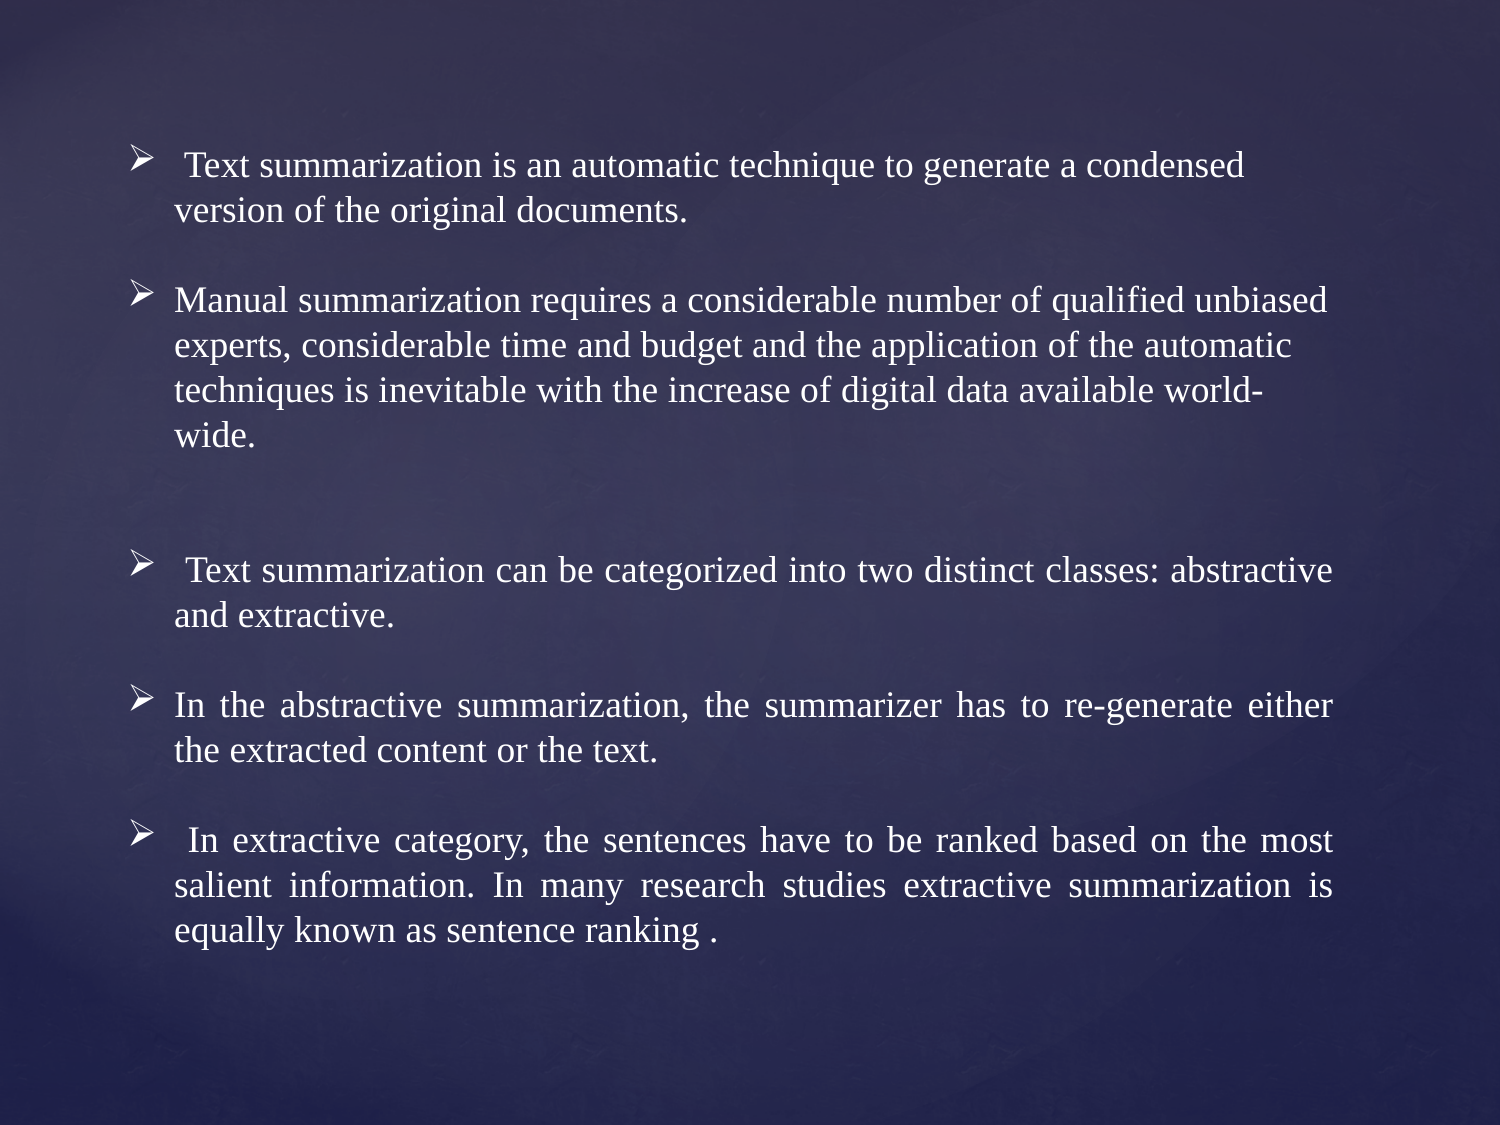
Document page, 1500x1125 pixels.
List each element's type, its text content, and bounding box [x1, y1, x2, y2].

text_box Text summarization is an automatic technique to generate a condensed version of the original documents. Manual summarization requires a considerable number of qualified unbiased experts, considerable time and budget and the application of the automatic techniques is inevitable with the increase of digital data available world-wide. Text summarization can be categorized into two distinct classes: abstractive and extractive. In the abstractive summarization, the summarizer has to re-generate either the extracted content or the text. In extractive category, the sentences have to be ranked based on the most salient information. In many research studies extractive summarization is equally known as sentence ranking . [112, 87, 1350, 958]
